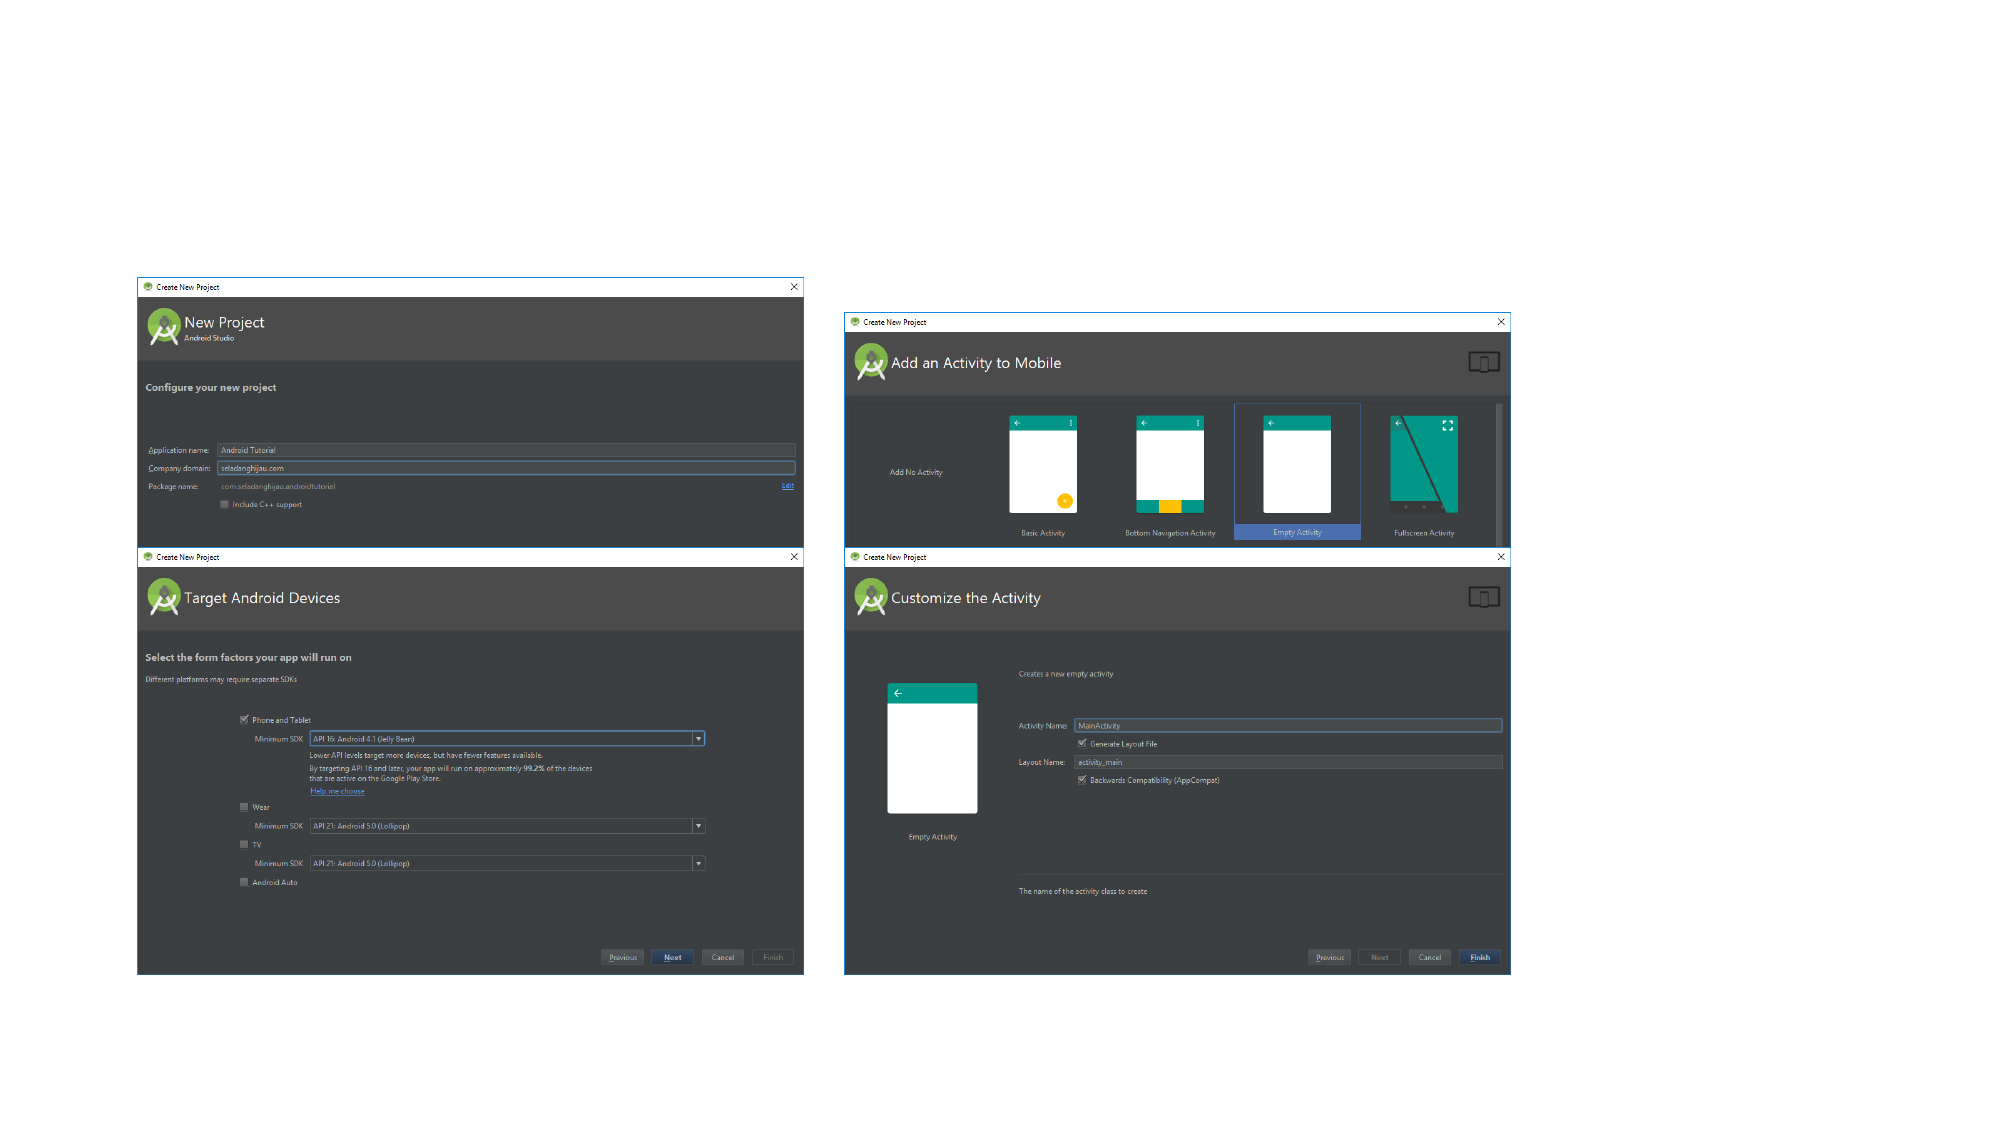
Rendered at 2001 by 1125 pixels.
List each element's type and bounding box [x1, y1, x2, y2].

picture [844, 312, 1511, 975]
picture [137, 277, 804, 547]
list [137, 547, 804, 975]
